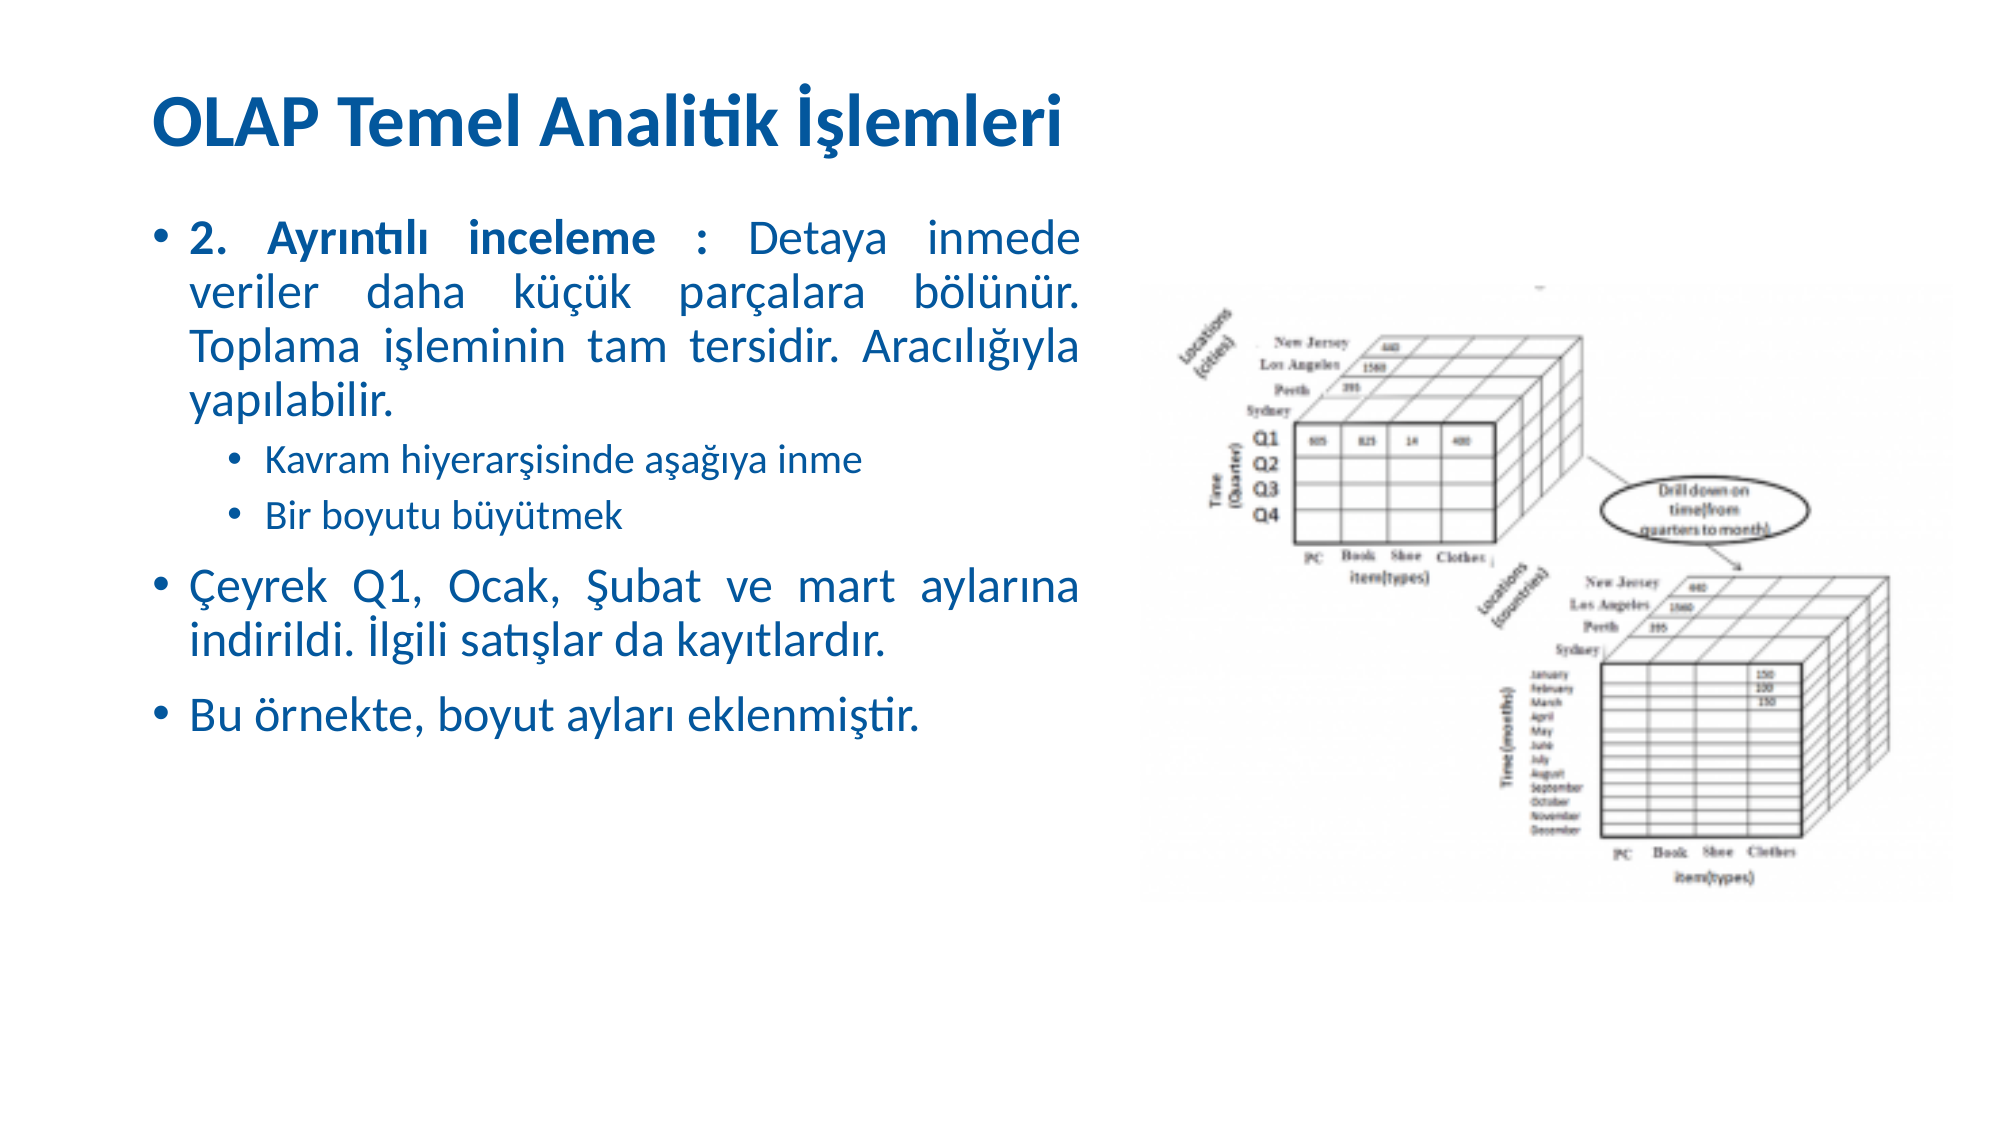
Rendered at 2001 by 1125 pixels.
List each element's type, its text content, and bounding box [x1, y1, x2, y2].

title OLAP Temel Analitik İşlemleri [137, 59, 1863, 185]
picture [1140, 284, 1953, 902]
list 2. Ayrıntılı inceleme : Detaya inmede veriler daha küçük parçalara bölünür. Toplama işleminin tam tersidir. Aracılığıyla yapılabilir. Kavram hiyerarşisinde aşağıya inme Bir boyutu büyütmek Çeyrek Q1, Ocak, Şubat ve mart aylarına indirildi. İlgili satışlar da kayıtlardır. Bu örnekte, boyut ayları eklenmiştir. [137, 203, 1097, 1014]
